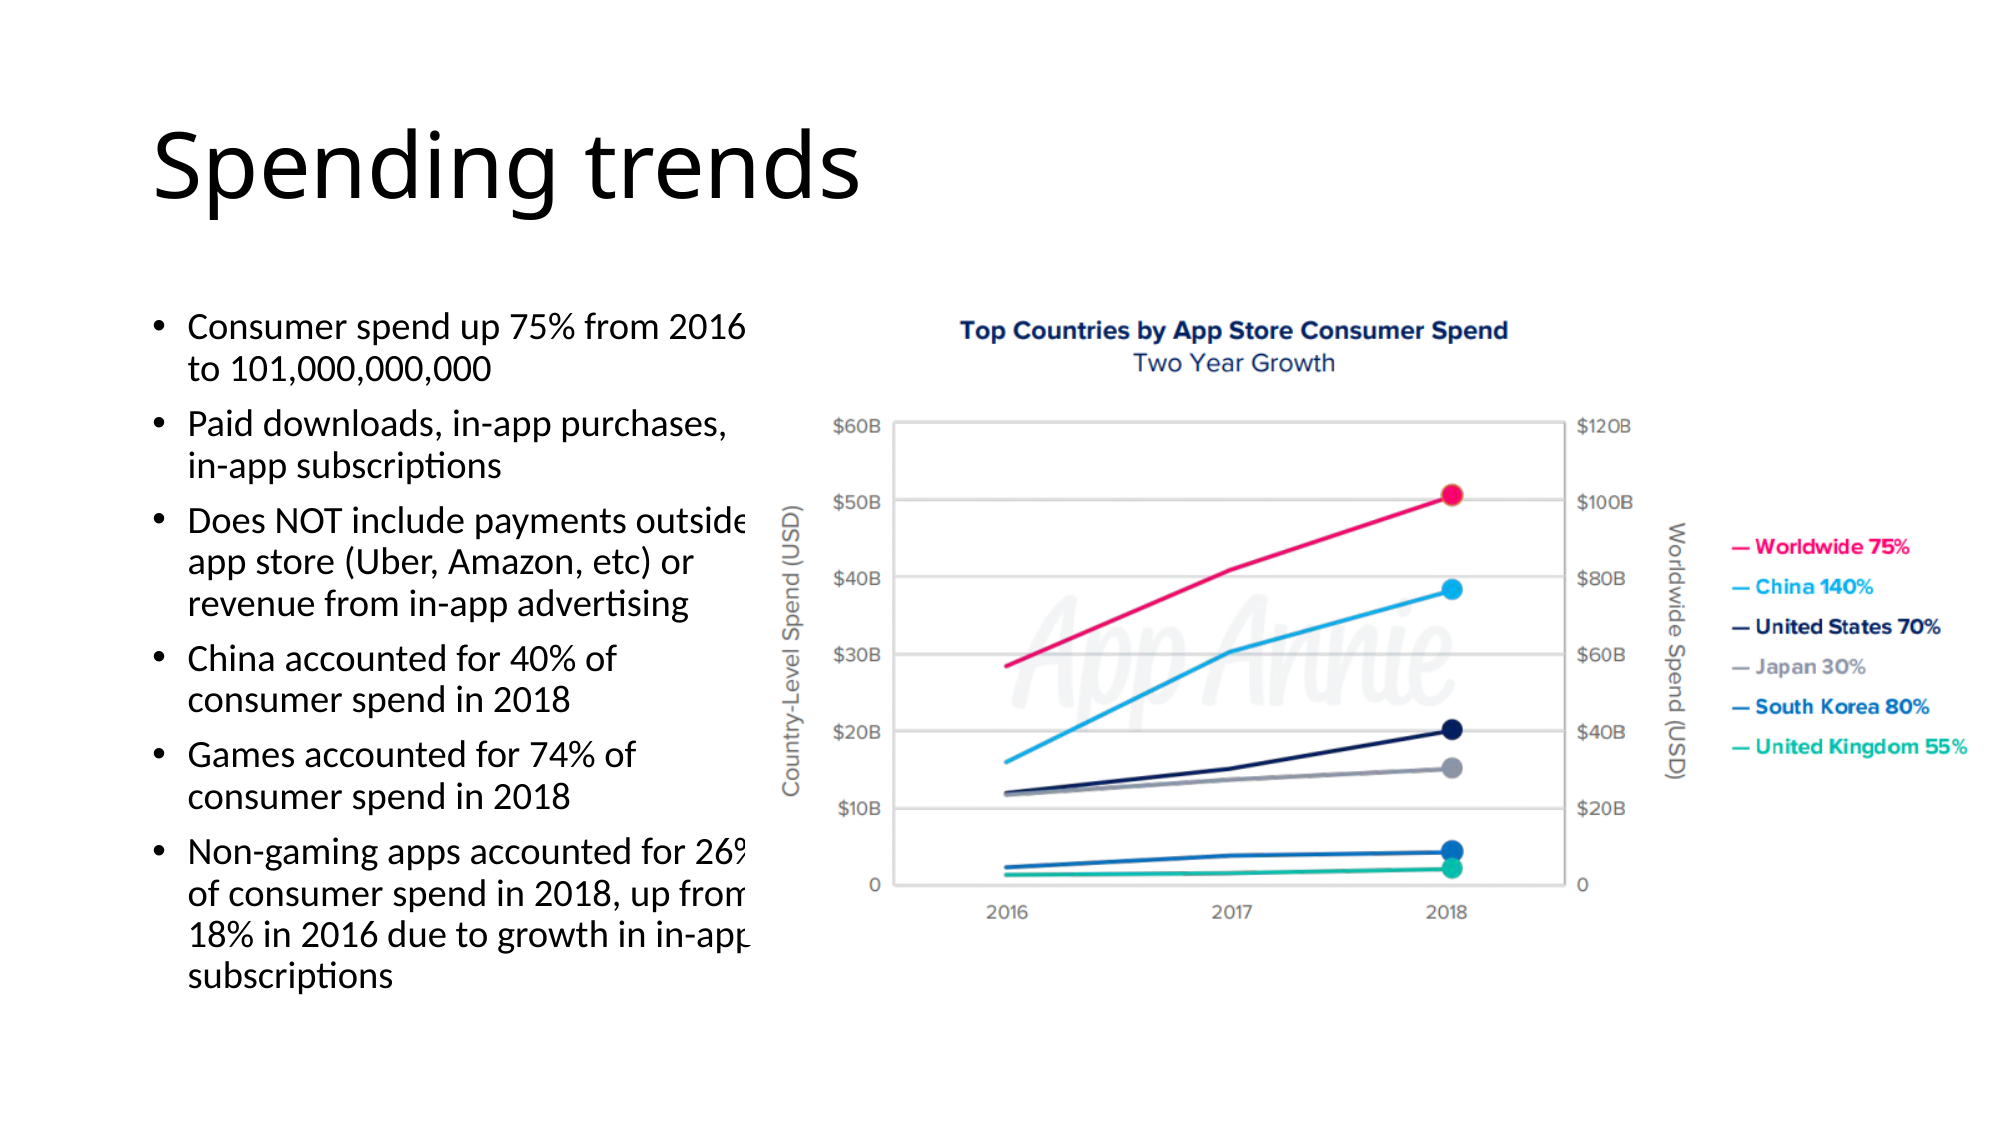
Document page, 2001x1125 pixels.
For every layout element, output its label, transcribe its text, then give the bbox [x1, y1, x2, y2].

title Spending trends [137, 59, 1863, 278]
list Consumer spend up 75% from 2016, to 101,000,000,000 Paid downloads, in-app purchases, in-app subscriptions Does NOT include payments outside app store (Uber, Amazon, etc) or revenue from in-app advertising China accounted for 40% of consumer spend in 2018 Games accounted for 74% of consumer spend in 2018 Non-gaming apps accounted for 26% of consumer spend in 2018, up from 18% in 2016 due to growth in in-app subscriptions [137, 299, 778, 1014]
picture [745, 299, 1982, 945]
